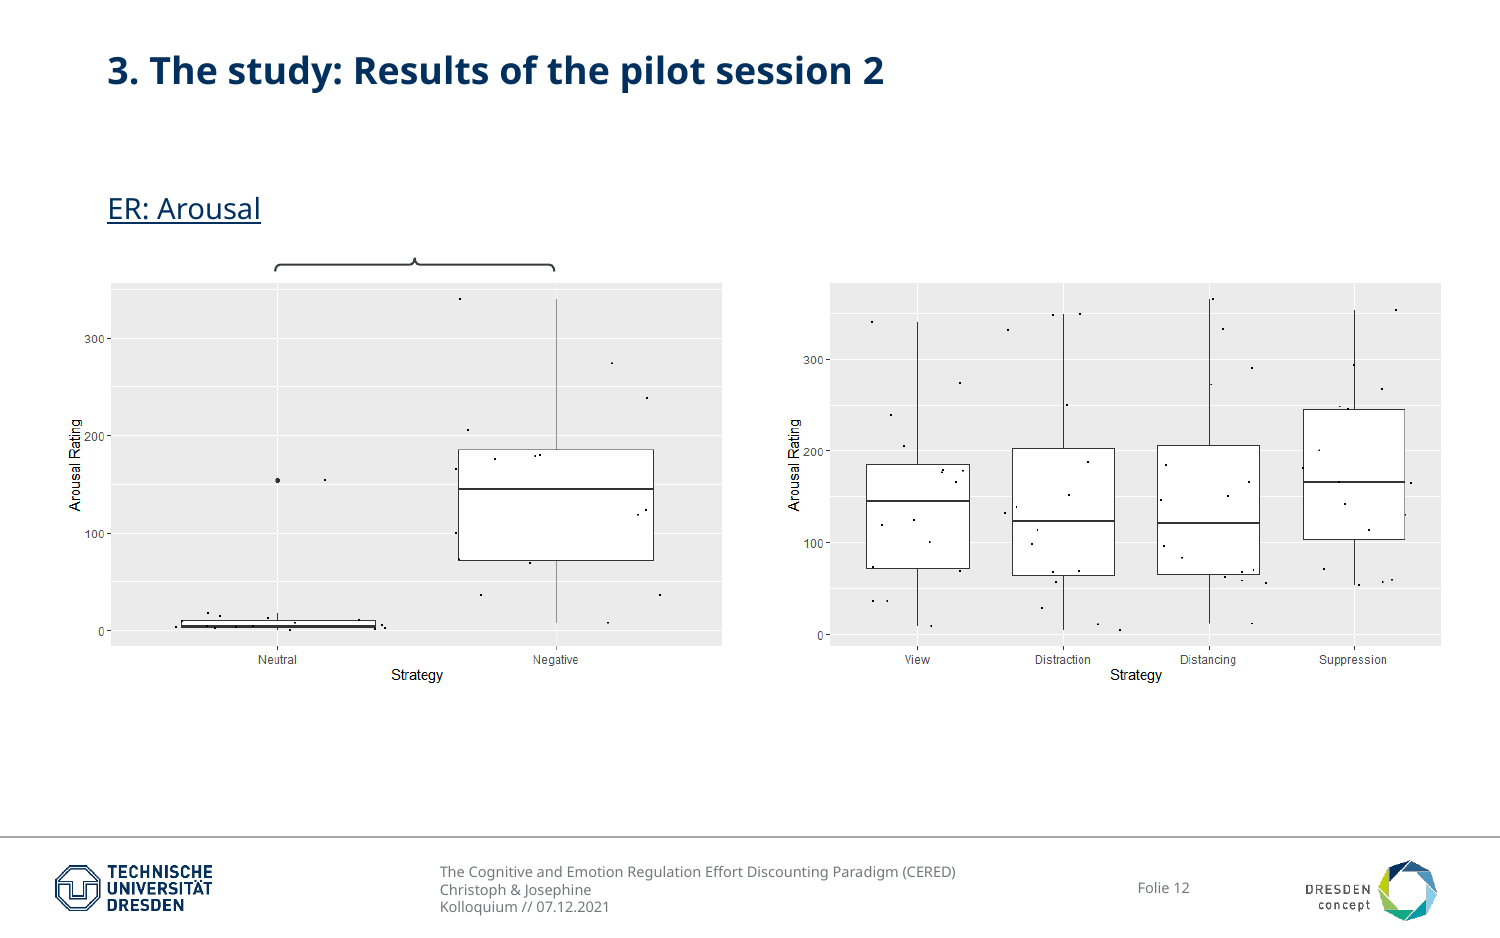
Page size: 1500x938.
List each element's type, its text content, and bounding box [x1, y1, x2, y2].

picture [1306, 860, 1437, 921]
picture [60, 276, 729, 689]
text_box [274, 257, 555, 272]
picture [55, 865, 212, 911]
text_box [10, 0, 493, 460]
list ER: Arousal [107, 190, 1410, 785]
picture [779, 276, 1448, 689]
title 3. The study: Results of the pilot session 2 [493, 47, 1410, 141]
